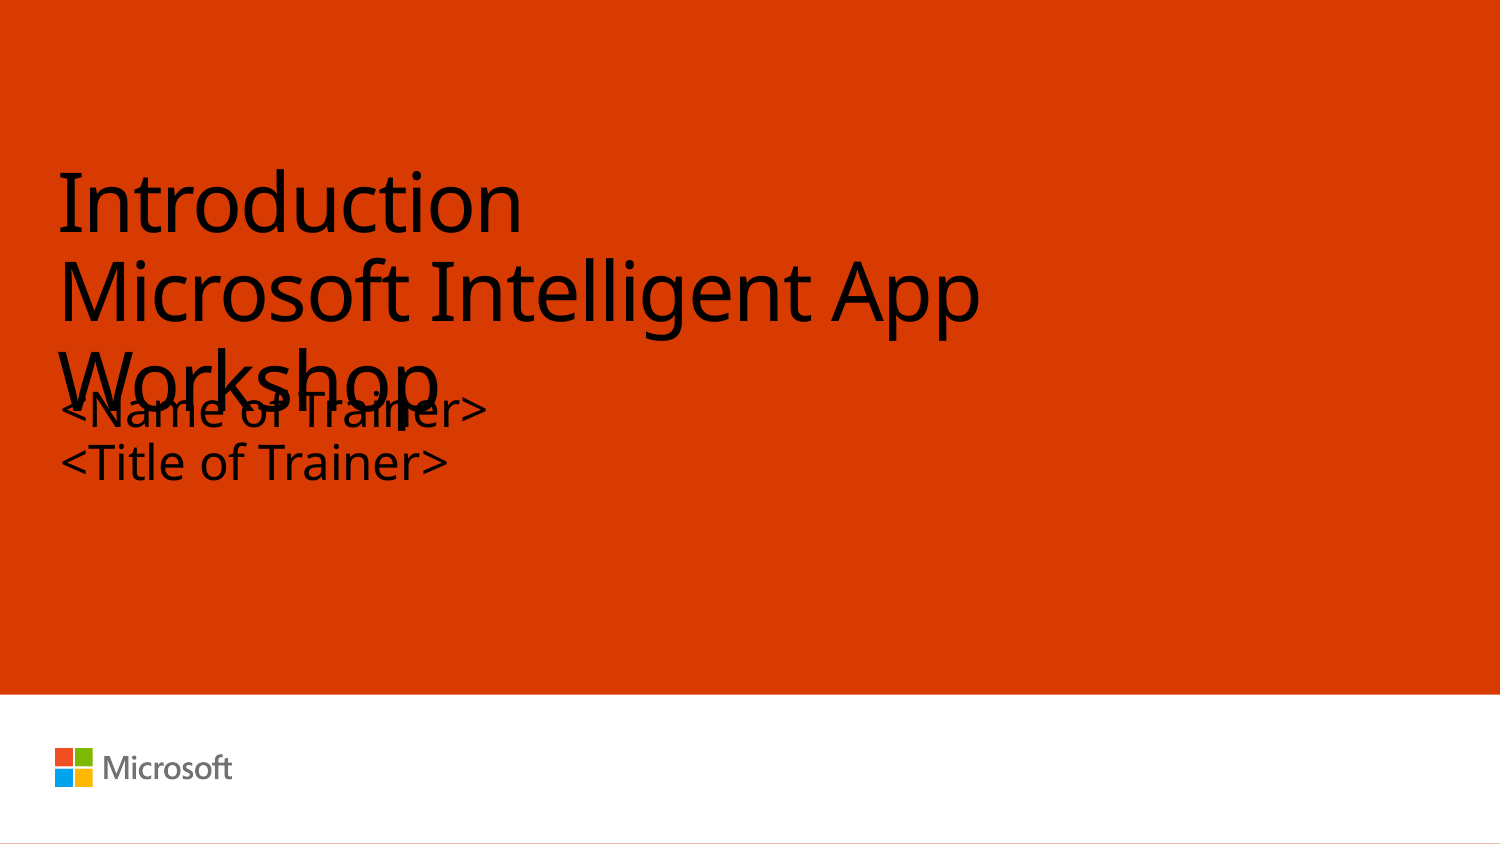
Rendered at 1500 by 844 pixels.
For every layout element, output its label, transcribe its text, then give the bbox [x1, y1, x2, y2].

picture [55, 748, 232, 787]
title Introduction Microsoft Intelligent App Workshop [33, 146, 1386, 367]
list <Name of Trainer> <Title of Trainer> [33, 366, 916, 588]
